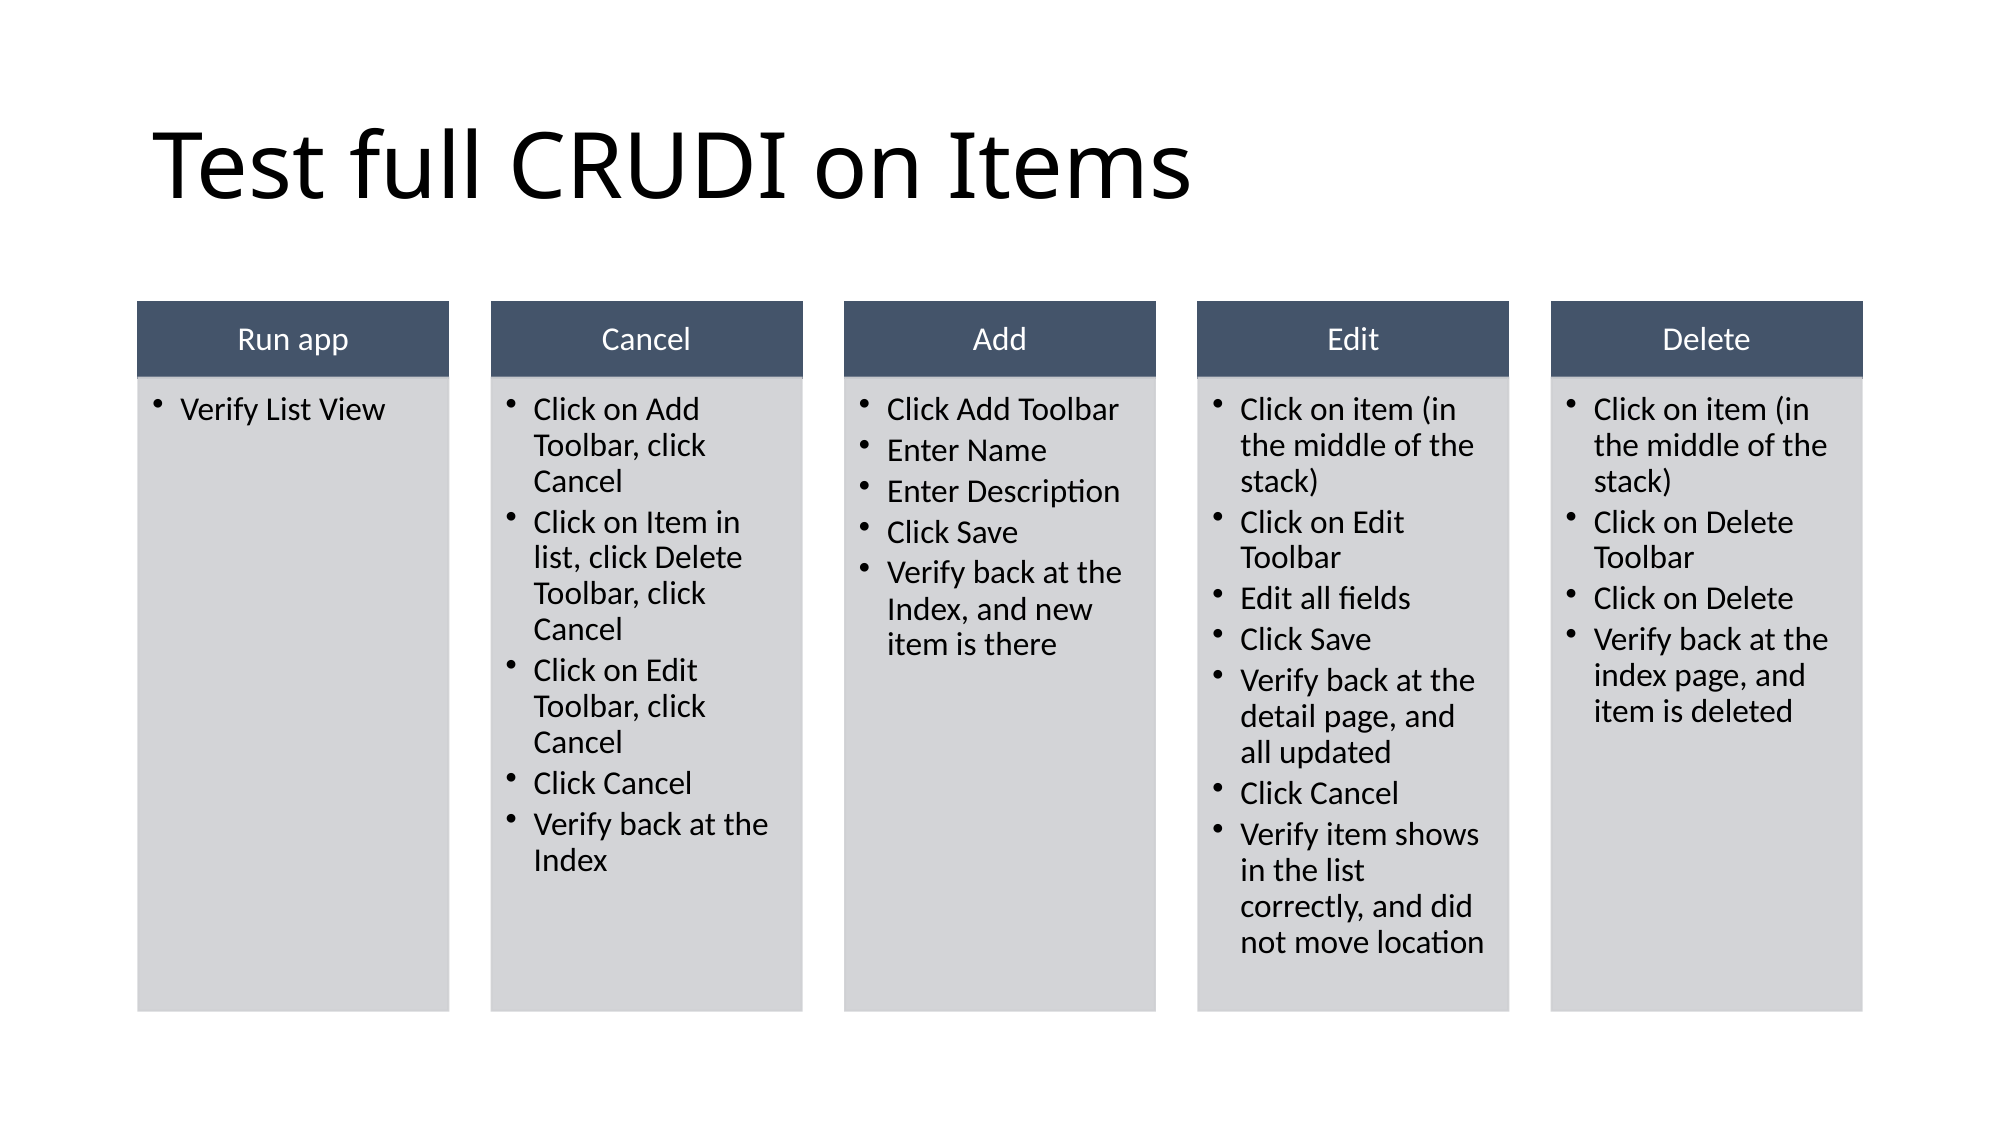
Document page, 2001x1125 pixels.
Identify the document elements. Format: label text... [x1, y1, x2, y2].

title Test full CRUDI on Items [137, 59, 1863, 278]
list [137, 299, 1863, 1014]
